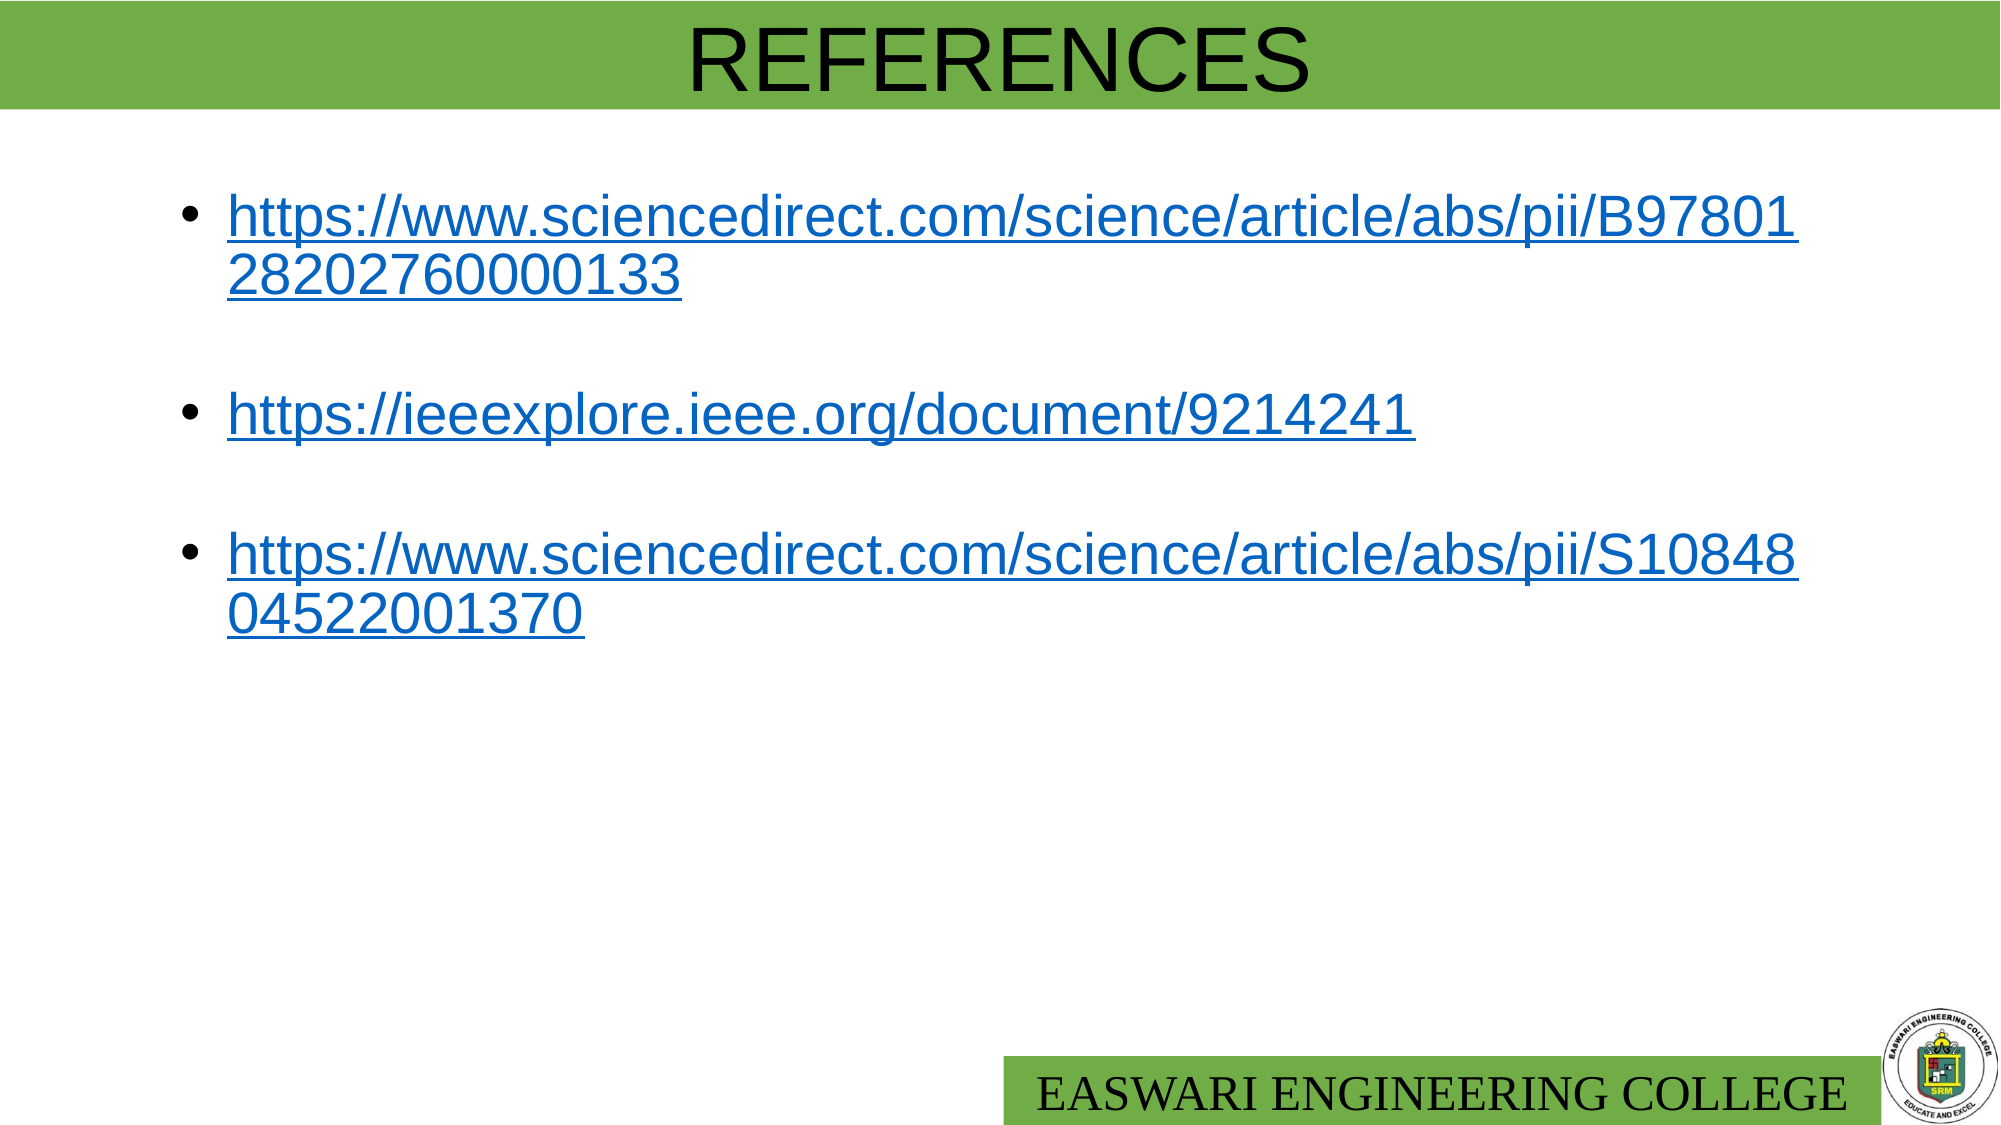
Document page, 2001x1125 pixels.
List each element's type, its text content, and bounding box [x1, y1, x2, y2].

text_box https://www.sciencedirect.com/science/article/abs/pii/B9780128202760000133 https://ieeexplore.ieee.org/document/9214241 https://www.sciencedirect.com/science/article/abs/pii/S1084804522001370 [165, 170, 1835, 671]
title REFERENCES [137, 0, 1863, 123]
picture [1882, 1008, 1998, 1124]
